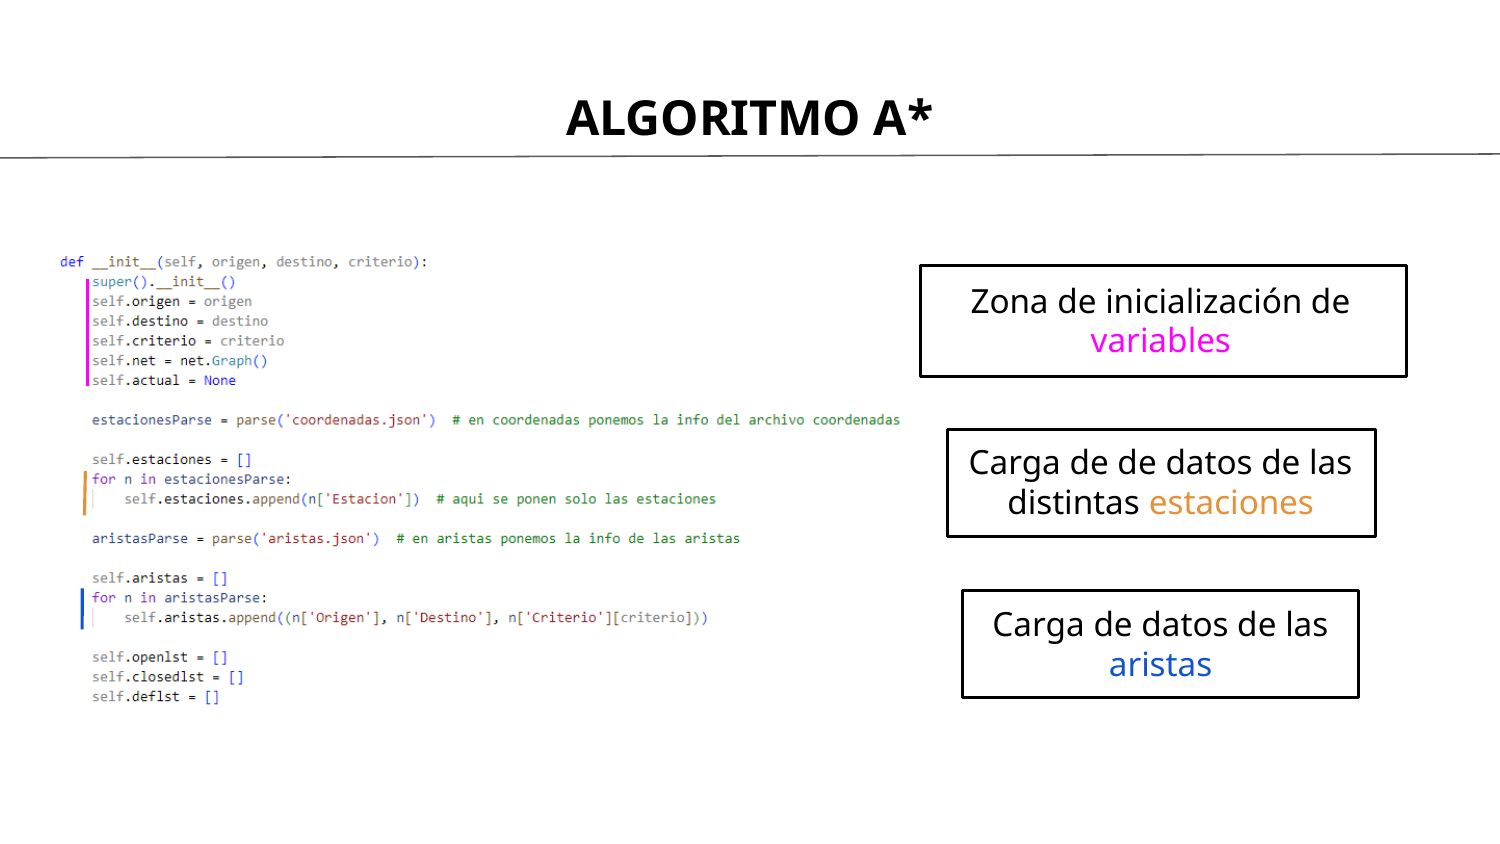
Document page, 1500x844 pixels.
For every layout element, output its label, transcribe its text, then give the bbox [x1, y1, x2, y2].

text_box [0, 153, 1500, 159]
text_box Carga de datos de las aristas [959, 588, 1362, 699]
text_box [55, 255, 916, 723]
text_box [947, 429, 1376, 537]
text_box [920, 265, 1407, 377]
text_box Carga de de datos de las distintas estaciones [943, 426, 1378, 537]
title ALGORITMO A* [51, 72, 1449, 152]
text_box [962, 590, 1359, 698]
